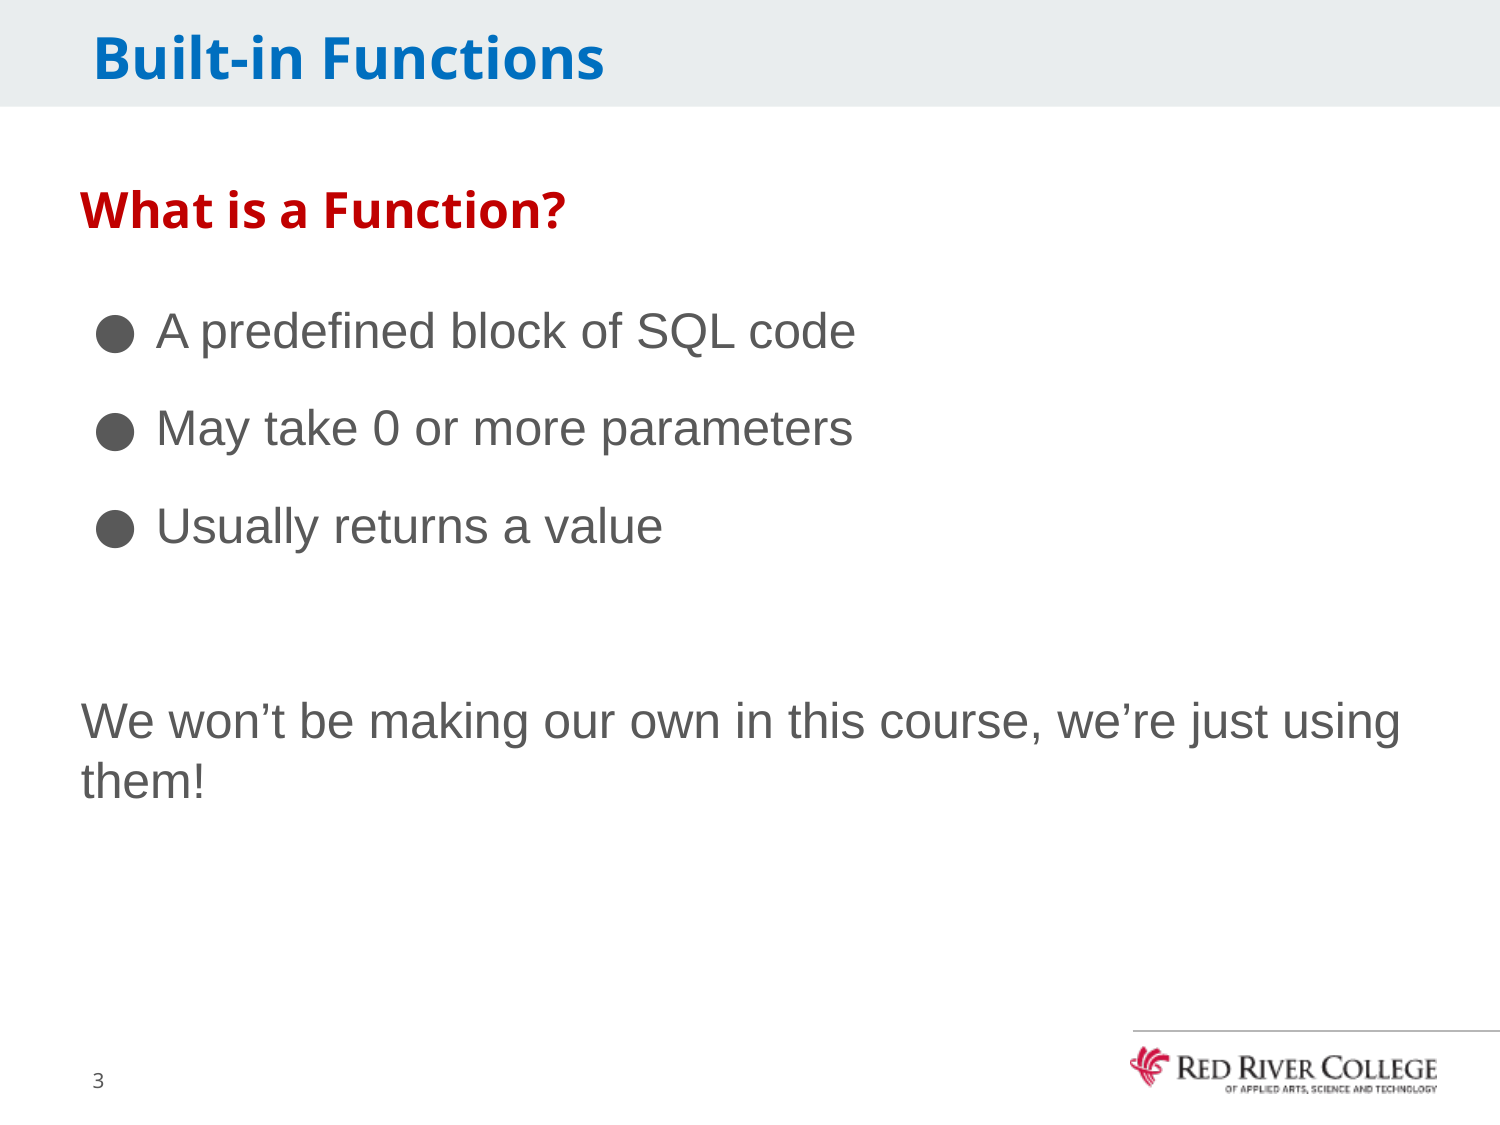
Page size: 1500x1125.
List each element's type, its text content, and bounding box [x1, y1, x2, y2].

picture [1130, 1046, 1437, 1094]
list What is a Function? A predefined block of SQL code May take 0 or more parameters Usually returns a value We won’t be making our own in this course, we’re just using them! [65, 170, 1432, 920]
title Built-in Functions [77, 21, 1259, 104]
slide_number 3 [77, 1038, 263, 1125]
